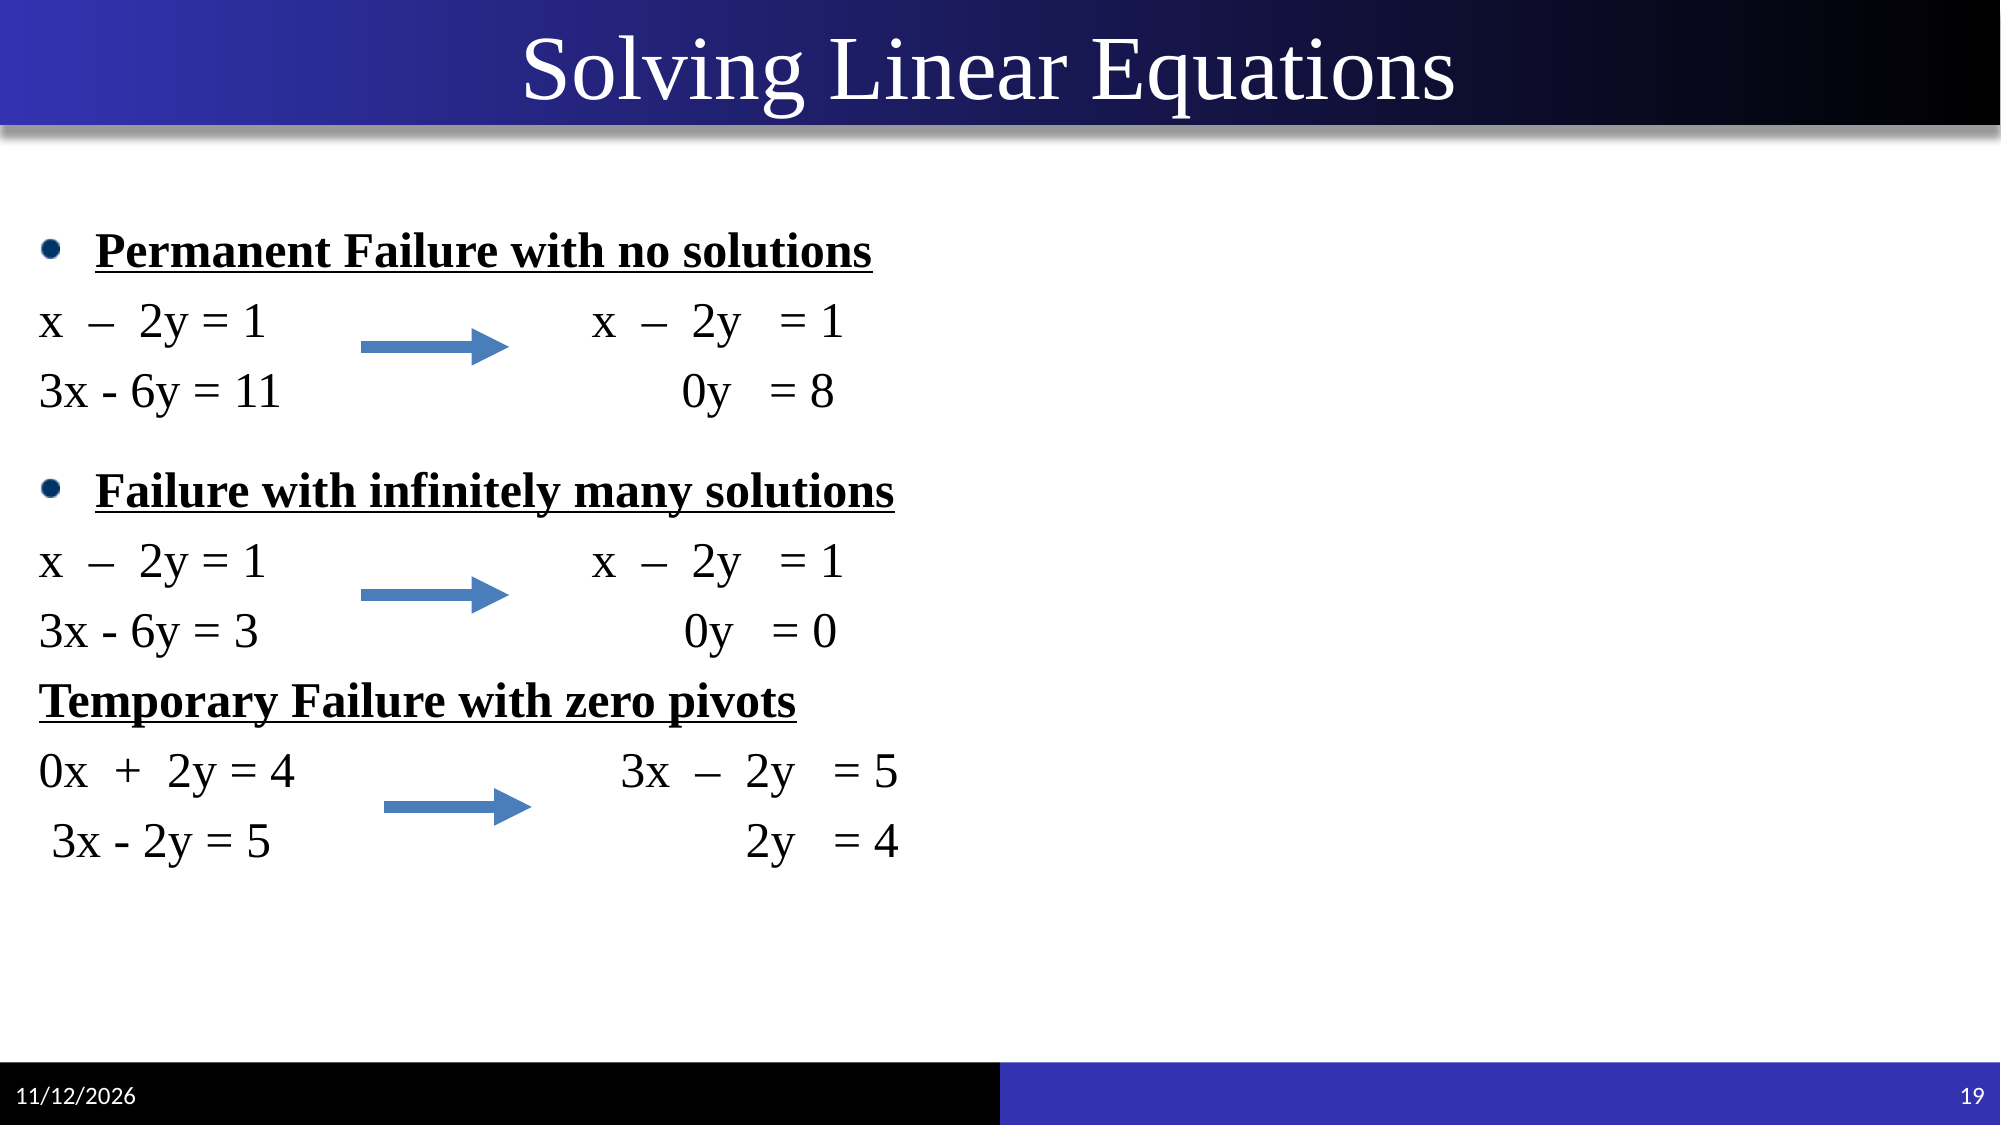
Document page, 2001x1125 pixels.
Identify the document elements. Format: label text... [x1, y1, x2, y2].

picture [38, 236, 60, 259]
title Solving Linear Equations [0, 0, 1951, 126]
slide_number 19 [1766, 1065, 2000, 1125]
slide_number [0, 1065, 235, 1125]
picture [38, 476, 60, 498]
list Permanent Failure with no solutions x – 2y = 1 x – 2y = 1 3x - 6y = 11 0y = 8 Failure with infinitely many solutions x – 2y = 1 x – 2y = 1 3x - 6y = 3 0y = 0 Temporary Failure with zero pivots 0x + 2y = 4 3x – 2y = 5 3x - 2y = 5 2y = 4 [23, 179, 1975, 1011]
